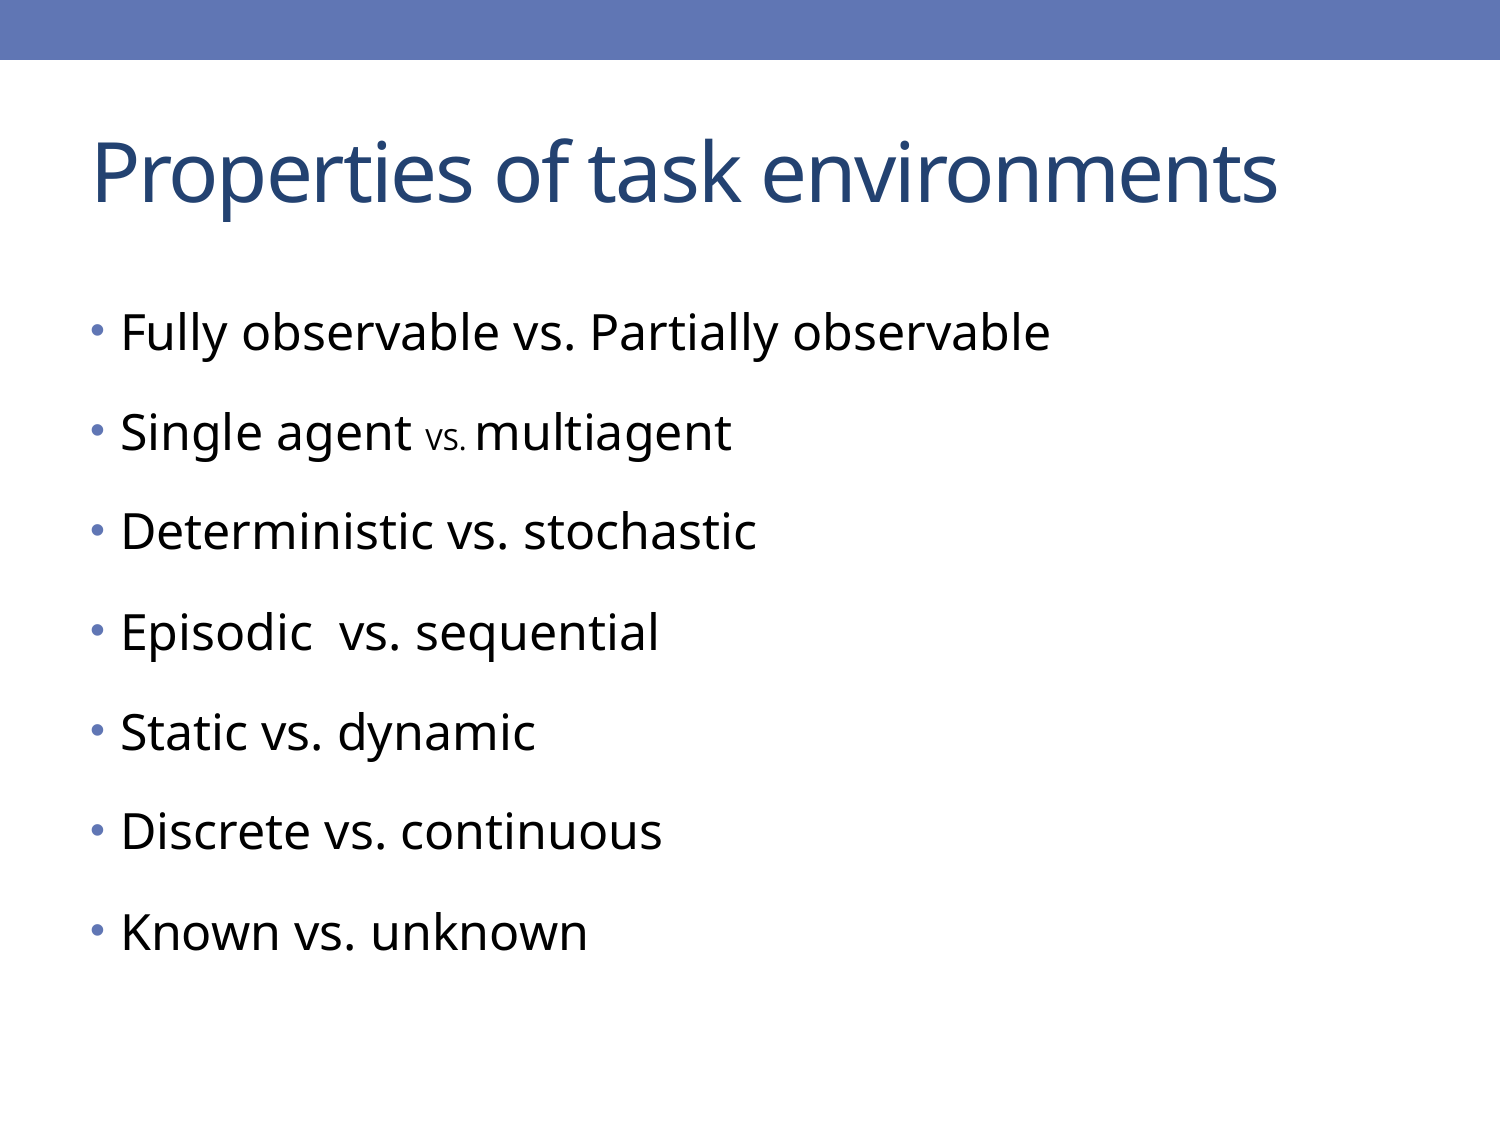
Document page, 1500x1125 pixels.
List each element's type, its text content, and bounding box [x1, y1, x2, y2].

list Fully observable vs. Partially observable Single agent VS. multiagent Deterministic vs. stochastic Episodic vs. sequential Static vs. dynamic Discrete vs. continuous Known vs. unknown [75, 262, 1425, 1063]
title Properties of task environments [75, 87, 1425, 250]
